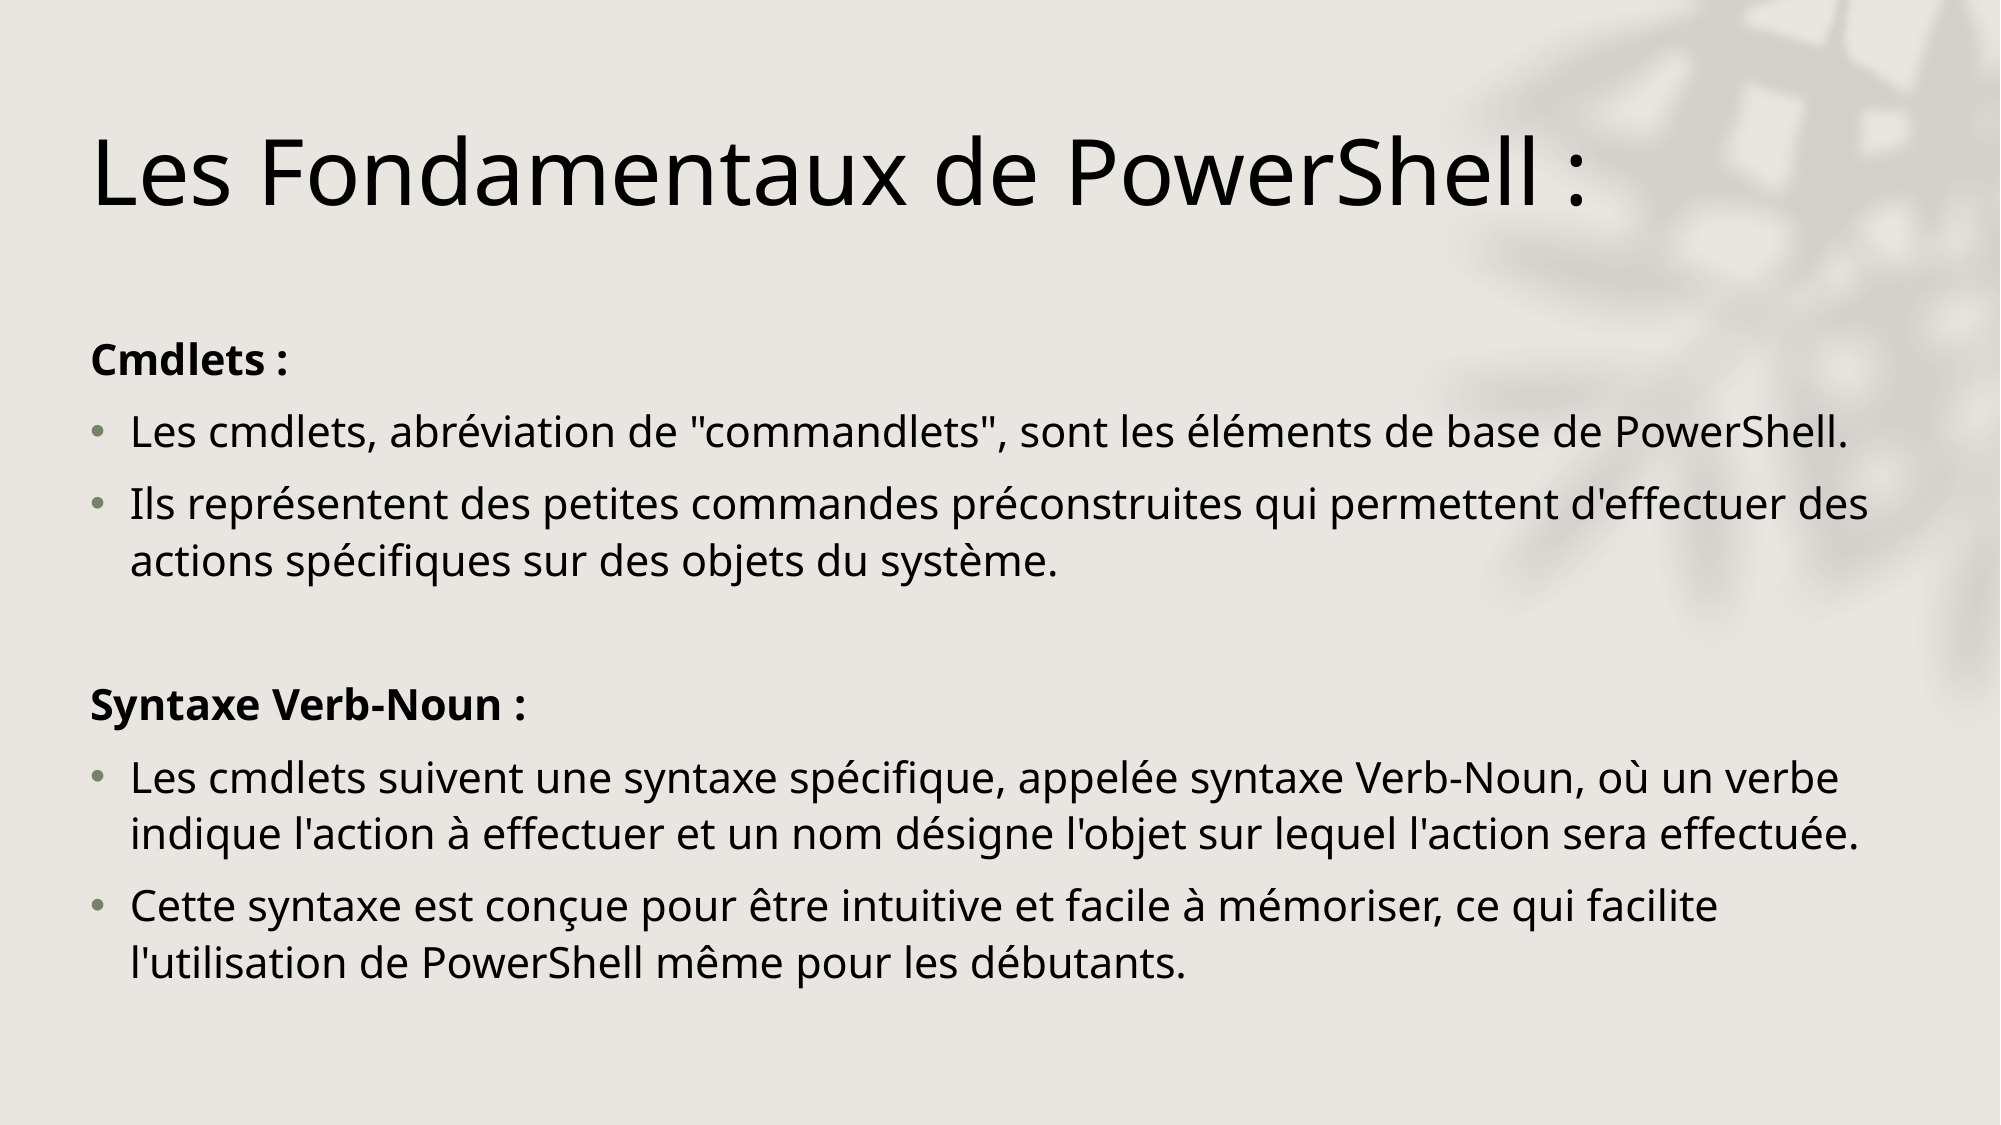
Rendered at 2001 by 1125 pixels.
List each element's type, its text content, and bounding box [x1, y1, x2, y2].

title Les Fondamentaux de PowerShell : [75, 60, 1863, 278]
list Cmdlets : Les cmdlets, abréviation de "commandlets", sont les éléments de base de PowerShell. Ils représentent des petites commandes préconstruites qui permettent d'effectuer des actions spécifiques sur des objets du système. Syntaxe Verb-Noun : Les cmdlets suivent une syntaxe spécifique, appelée syntaxe Verb-Noun, où un verbe indique l'action à effectuer et un nom désigne l'objet sur lequel l'action sera effectuée. Cette syntaxe est conçue pour être intuitive et facile à mémoriser, ce qui facilite l'utilisation de PowerShell même pour les débutants. [75, 319, 1925, 1009]
